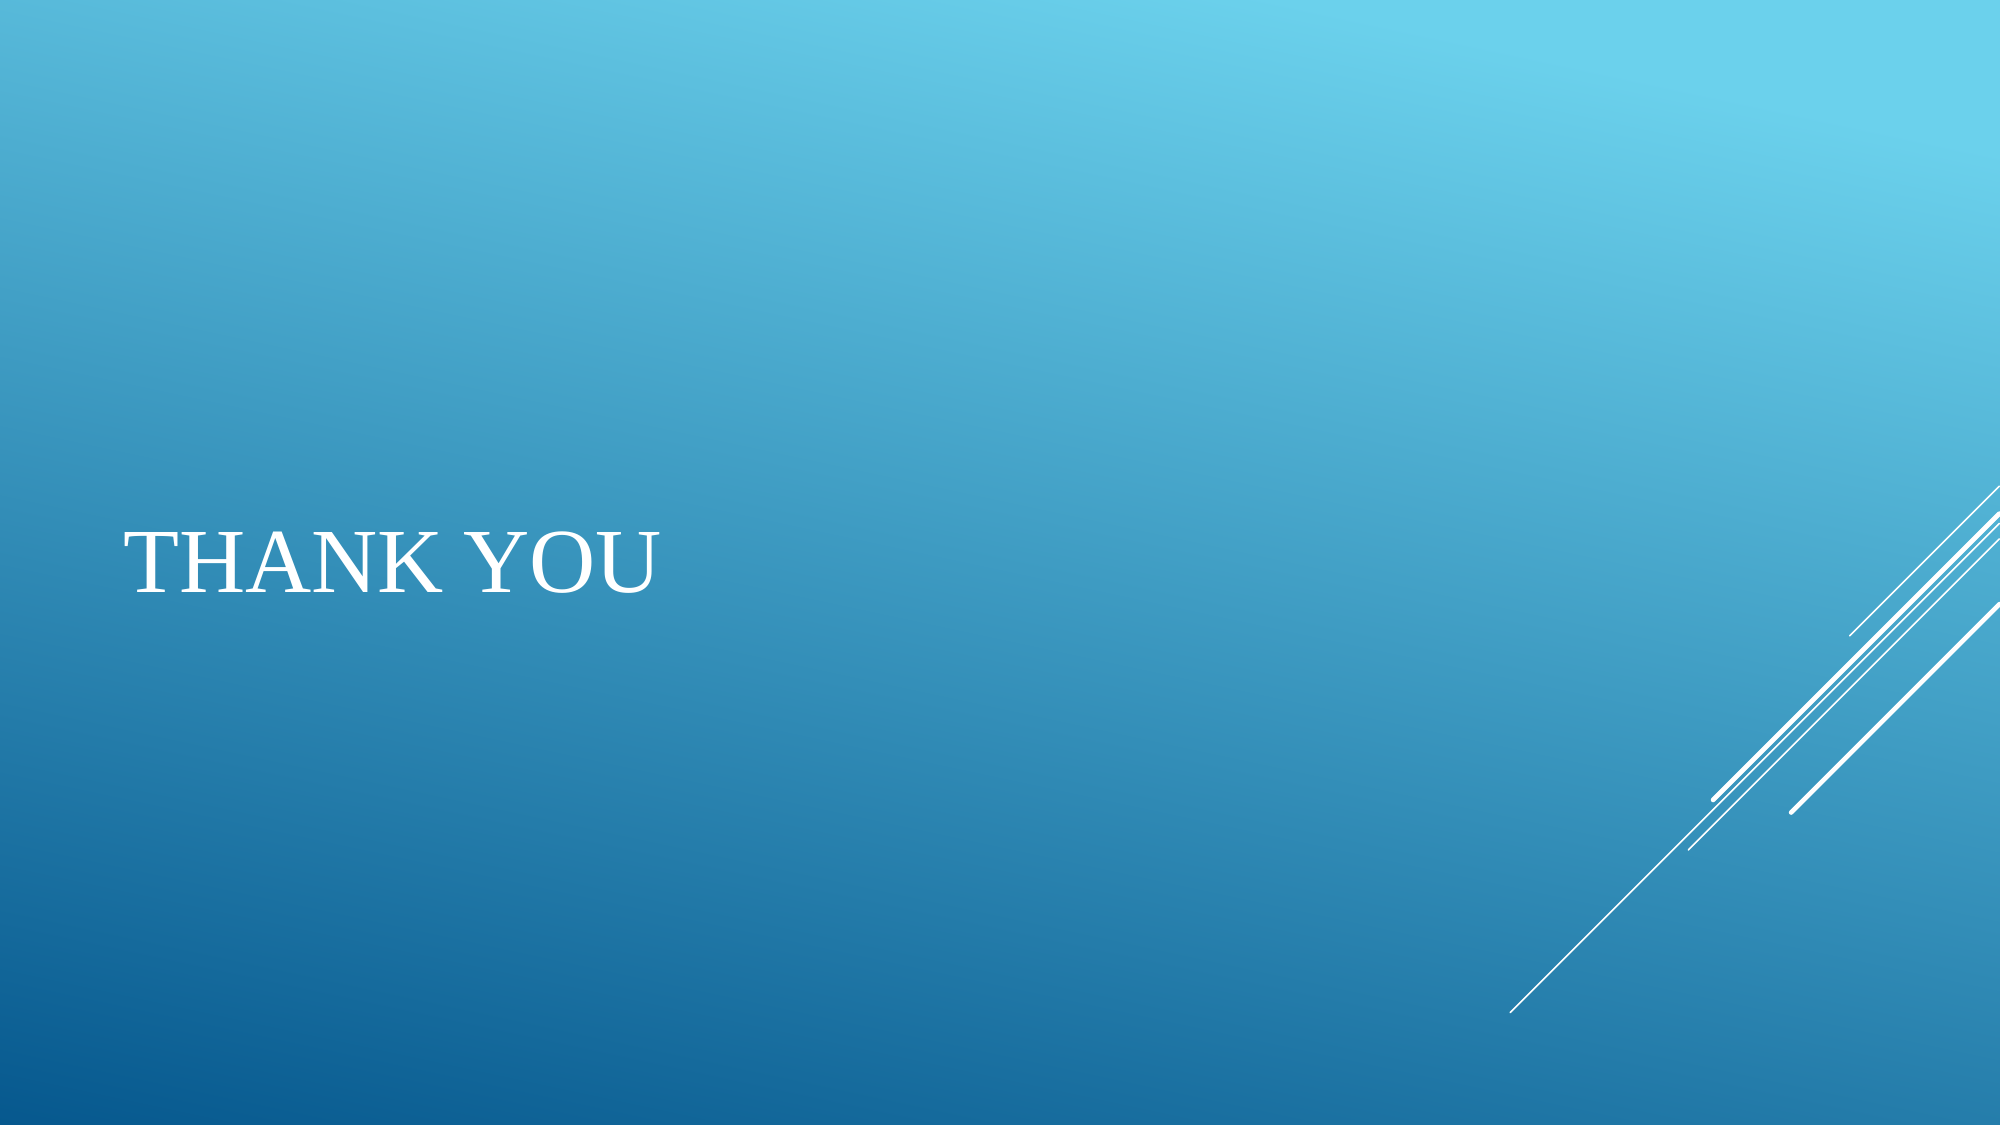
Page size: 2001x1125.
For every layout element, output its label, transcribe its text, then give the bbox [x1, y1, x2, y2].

title THANK YOU [108, 428, 1545, 684]
